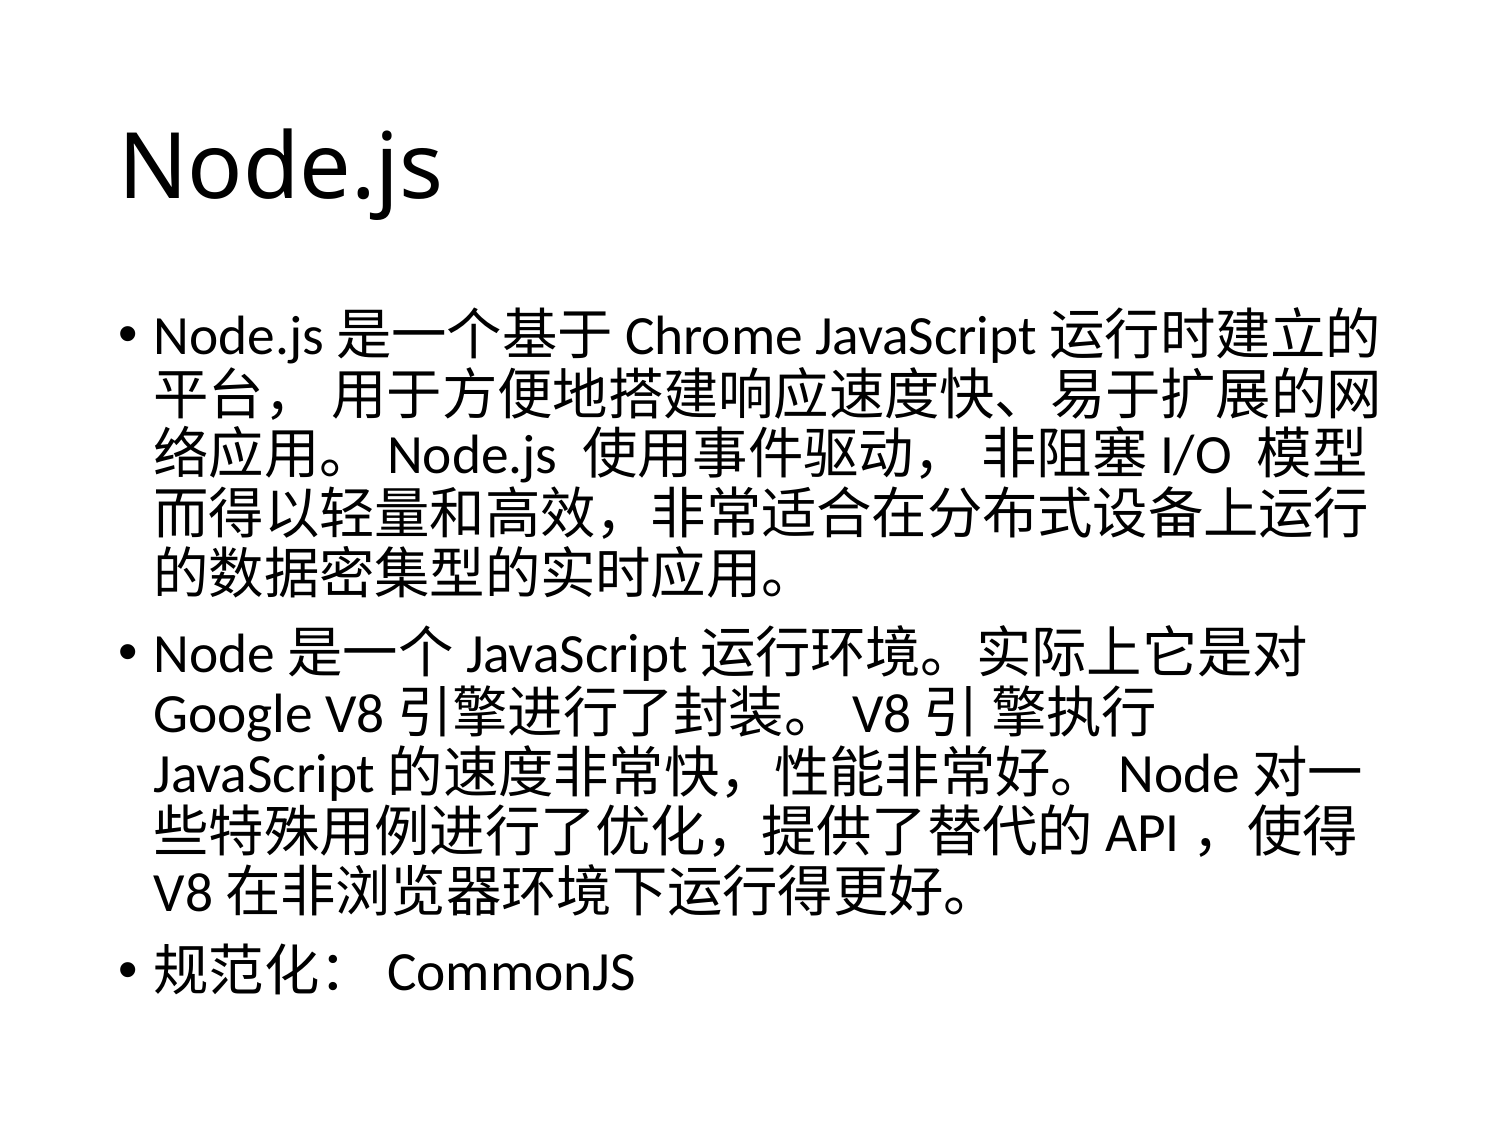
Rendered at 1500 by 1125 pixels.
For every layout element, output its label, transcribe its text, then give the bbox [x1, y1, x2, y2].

title Node.js [103, 59, 1397, 278]
list Node.js是一个基于Chrome JavaScript运行时建立的平台， 用于方便地搭建响应速度快、易于扩展的网络应用。Node.js 使用事件驱动， 非阻塞I/O 模型而得以轻量和高效，非常适合在分布式设备上运行的数据密集型的实时应用。 Node是一个JavaScript运行环境。实际上它是对Google V8引擎进行了封装。V8引 擎执行JavaScript的速度非常快，性能非常好。Node对一些特殊用例进行了优化，提供了替代的API，使得V8在非浏览器环境下运行得更好。 规范化：CommonJS [103, 299, 1397, 1014]
